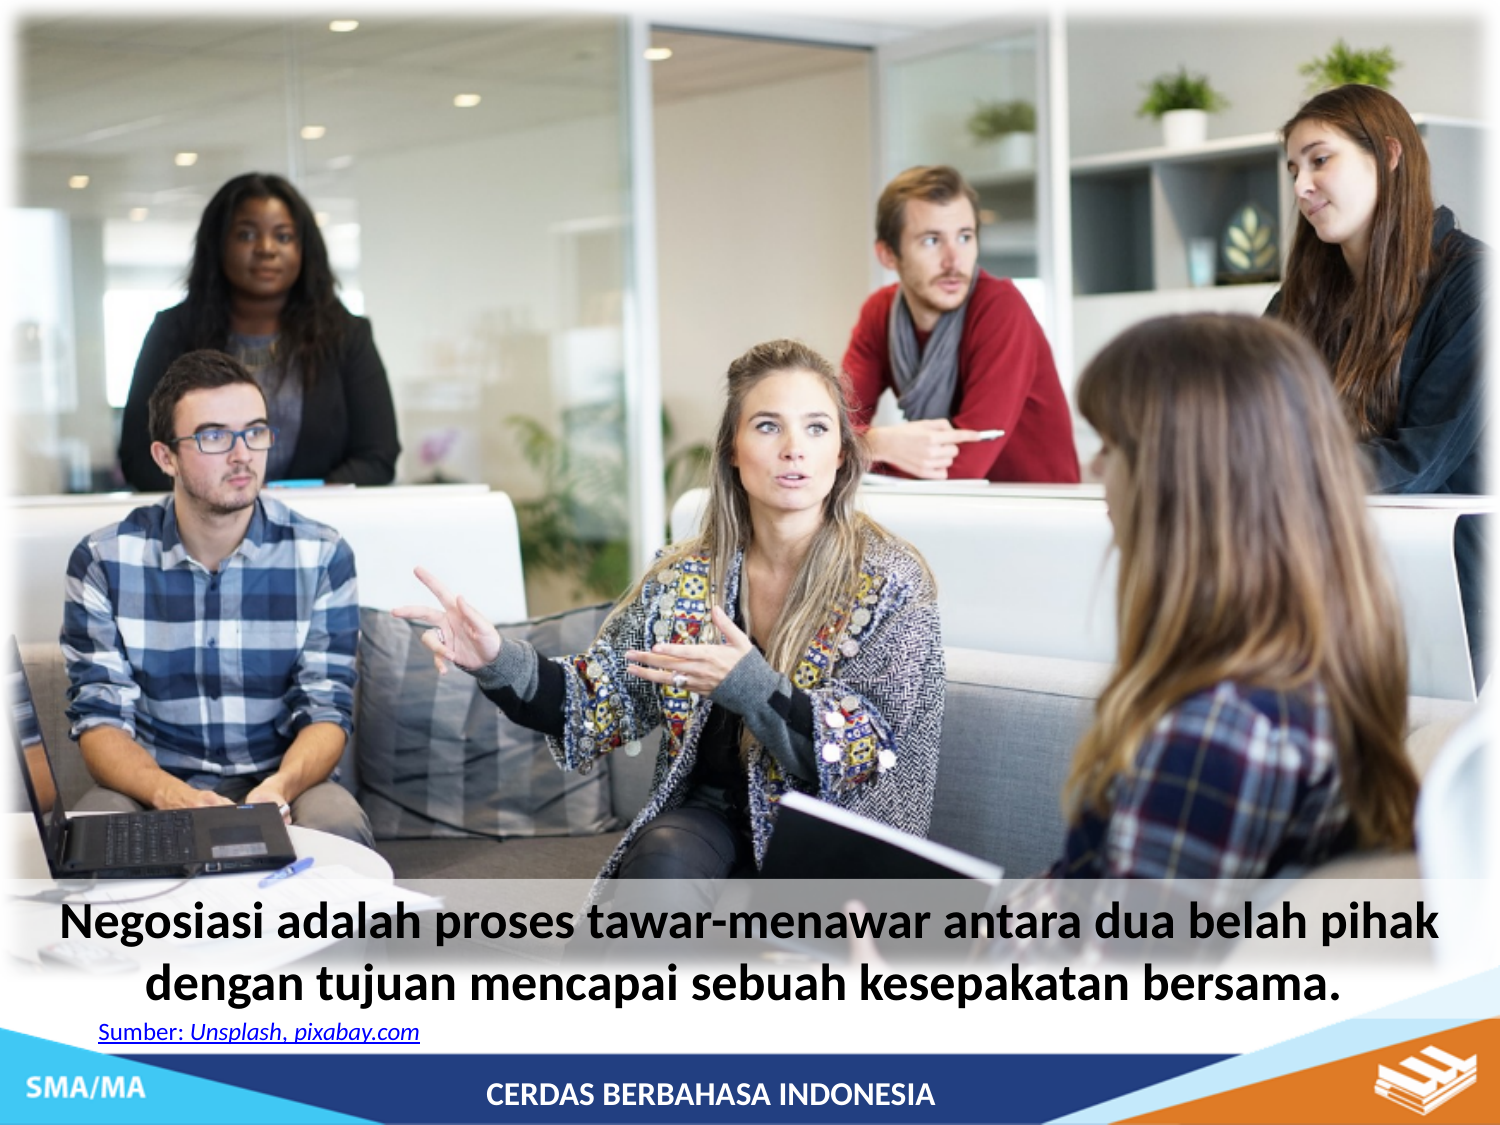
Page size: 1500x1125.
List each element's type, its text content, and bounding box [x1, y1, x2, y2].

picture [0, 1021, 1500, 1125]
picture [0, 0, 1500, 982]
text_box Negosiasi adalah proses tawar-menawar antara dua belah pihak dengan tujuan mencapai sebuah kesepakatan bersama. [0, 990, 1500, 1021]
text_box Sumber: Unsplash, pixabay.com [83, 1007, 436, 1053]
